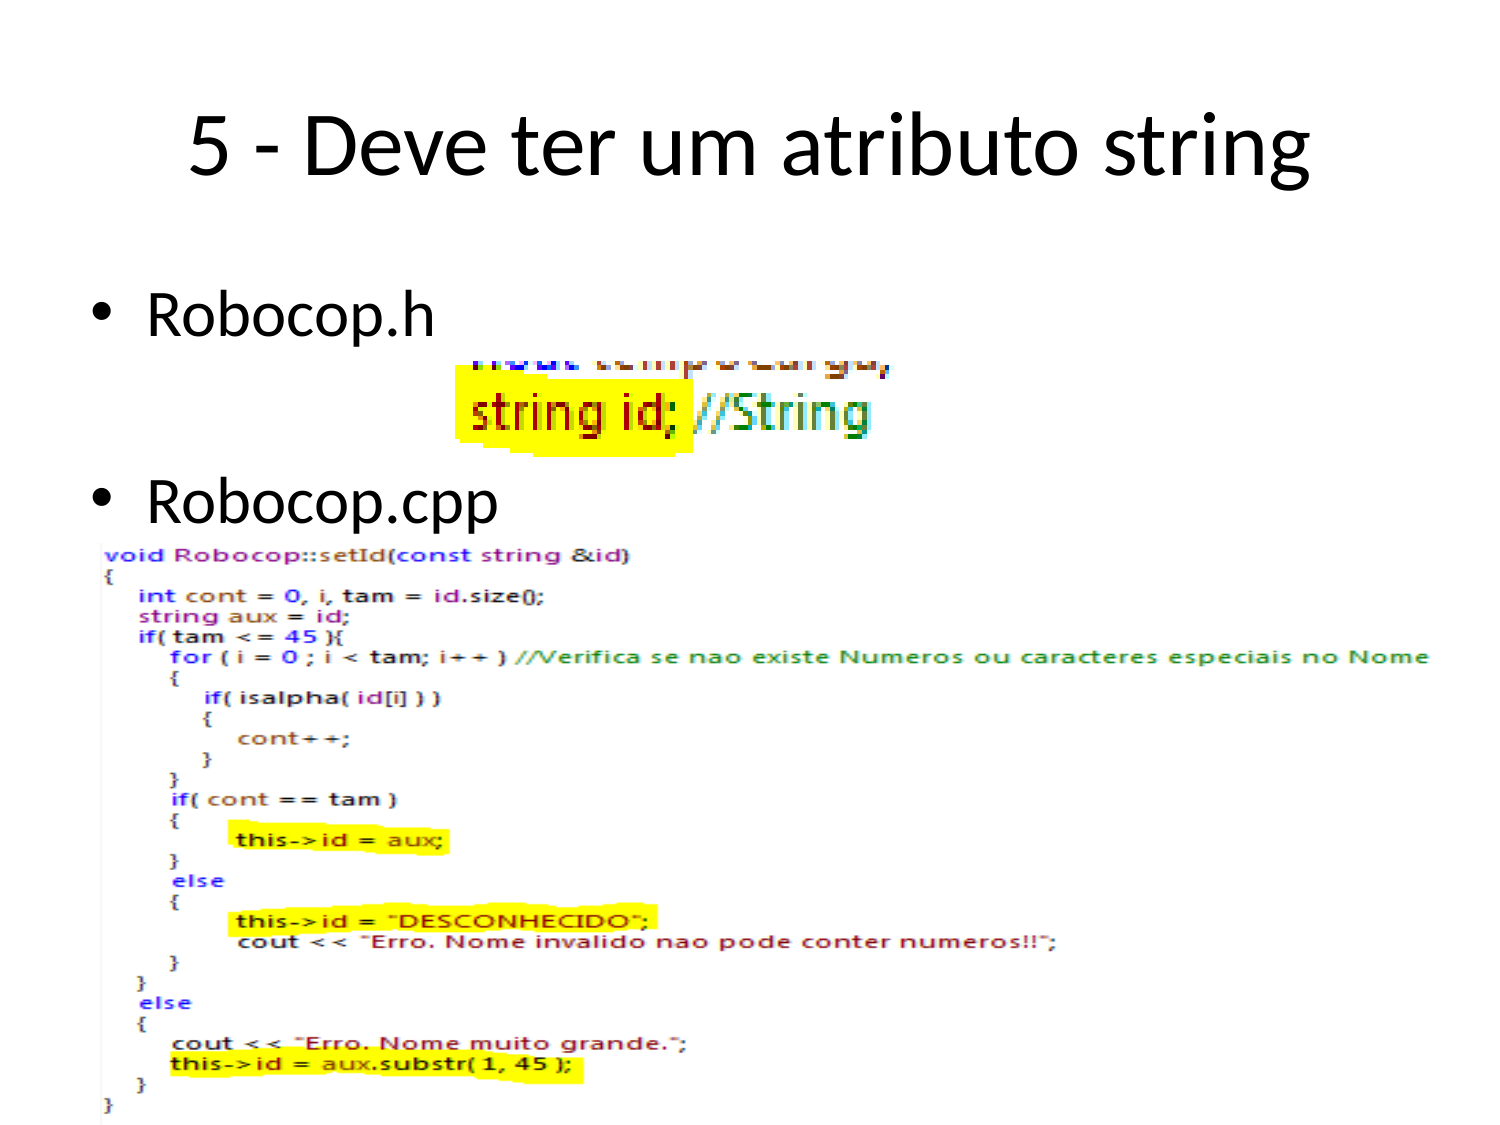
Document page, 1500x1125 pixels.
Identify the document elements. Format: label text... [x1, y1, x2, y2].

title 5 - Deve ter um atributo string [75, 45, 1425, 233]
list Robocop.h Robocop.cpp [75, 262, 1425, 1005]
picture [442, 361, 1059, 476]
picture [100, 543, 1436, 1125]
